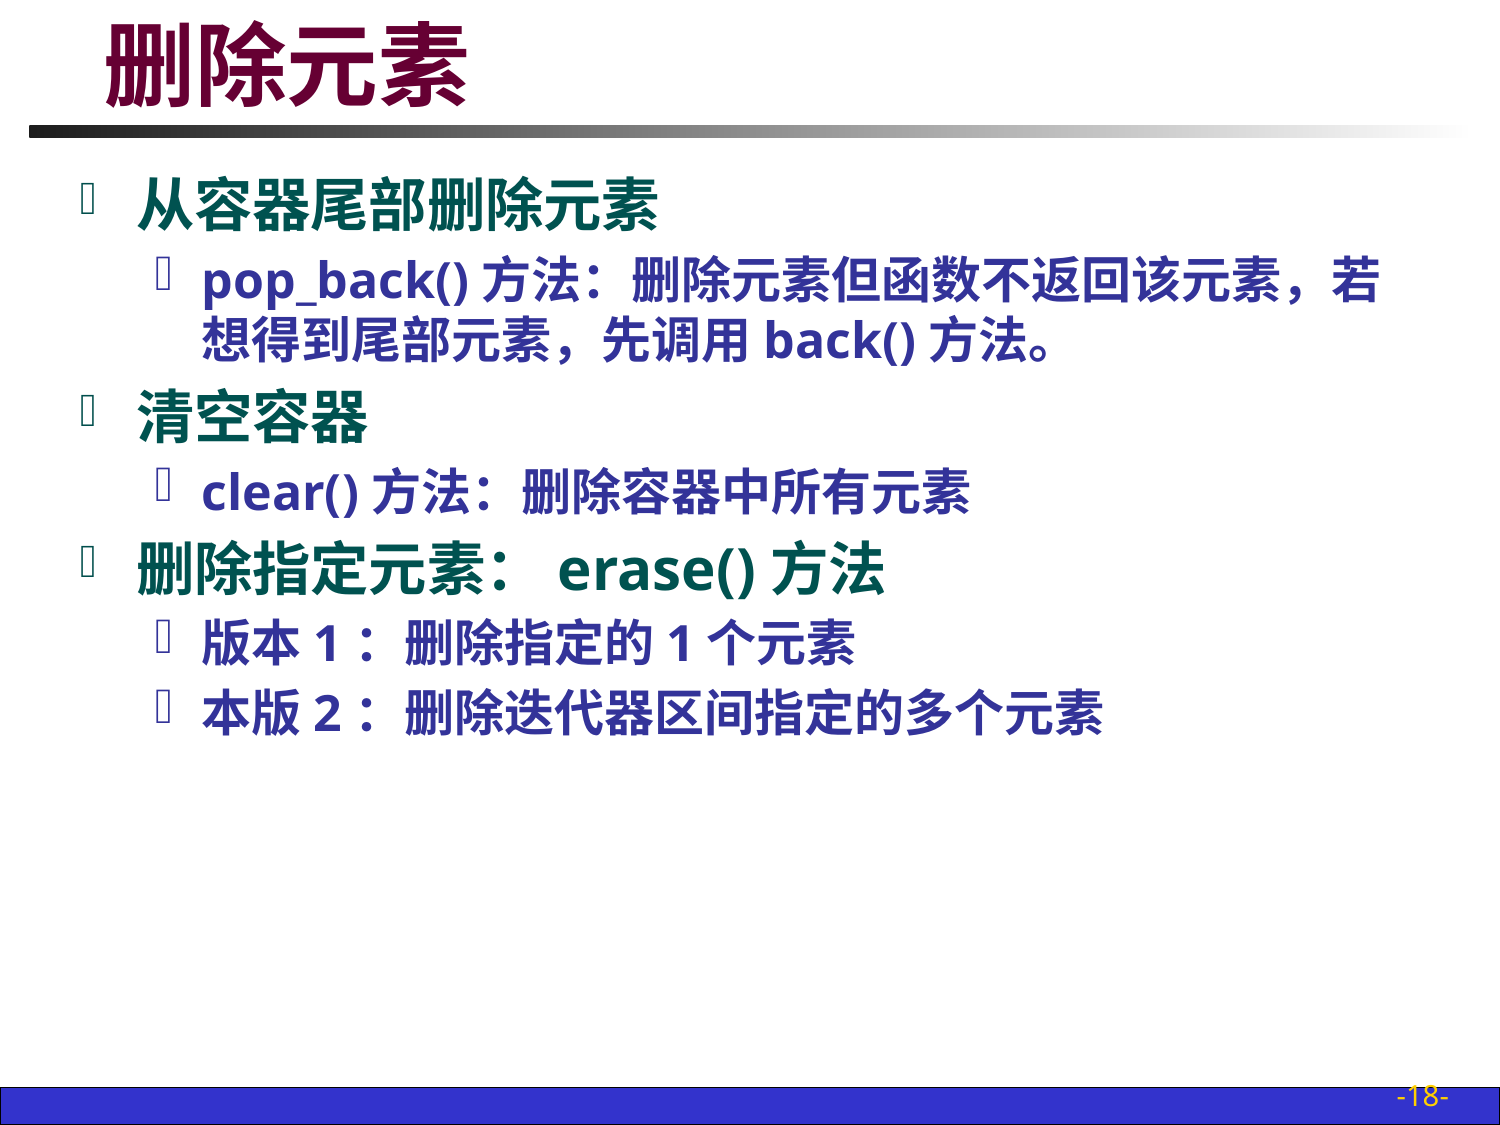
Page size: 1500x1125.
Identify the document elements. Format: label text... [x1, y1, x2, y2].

slide_number -18- [1151, 1074, 1465, 1125]
list 从容器尾部删除元素 pop_back()方法：删除元素但函数不返回该元素，若想得到尾部元素，先调用back()方法。 清空容器 clear()方法：删除容器中所有元素 删除指定元素：erase()方法 版本1：删除指定的1个元素 本版2：删除迭代器区间指定的多个元素 [64, 160, 1436, 1012]
title 删除元素 [88, 18, 1398, 126]
